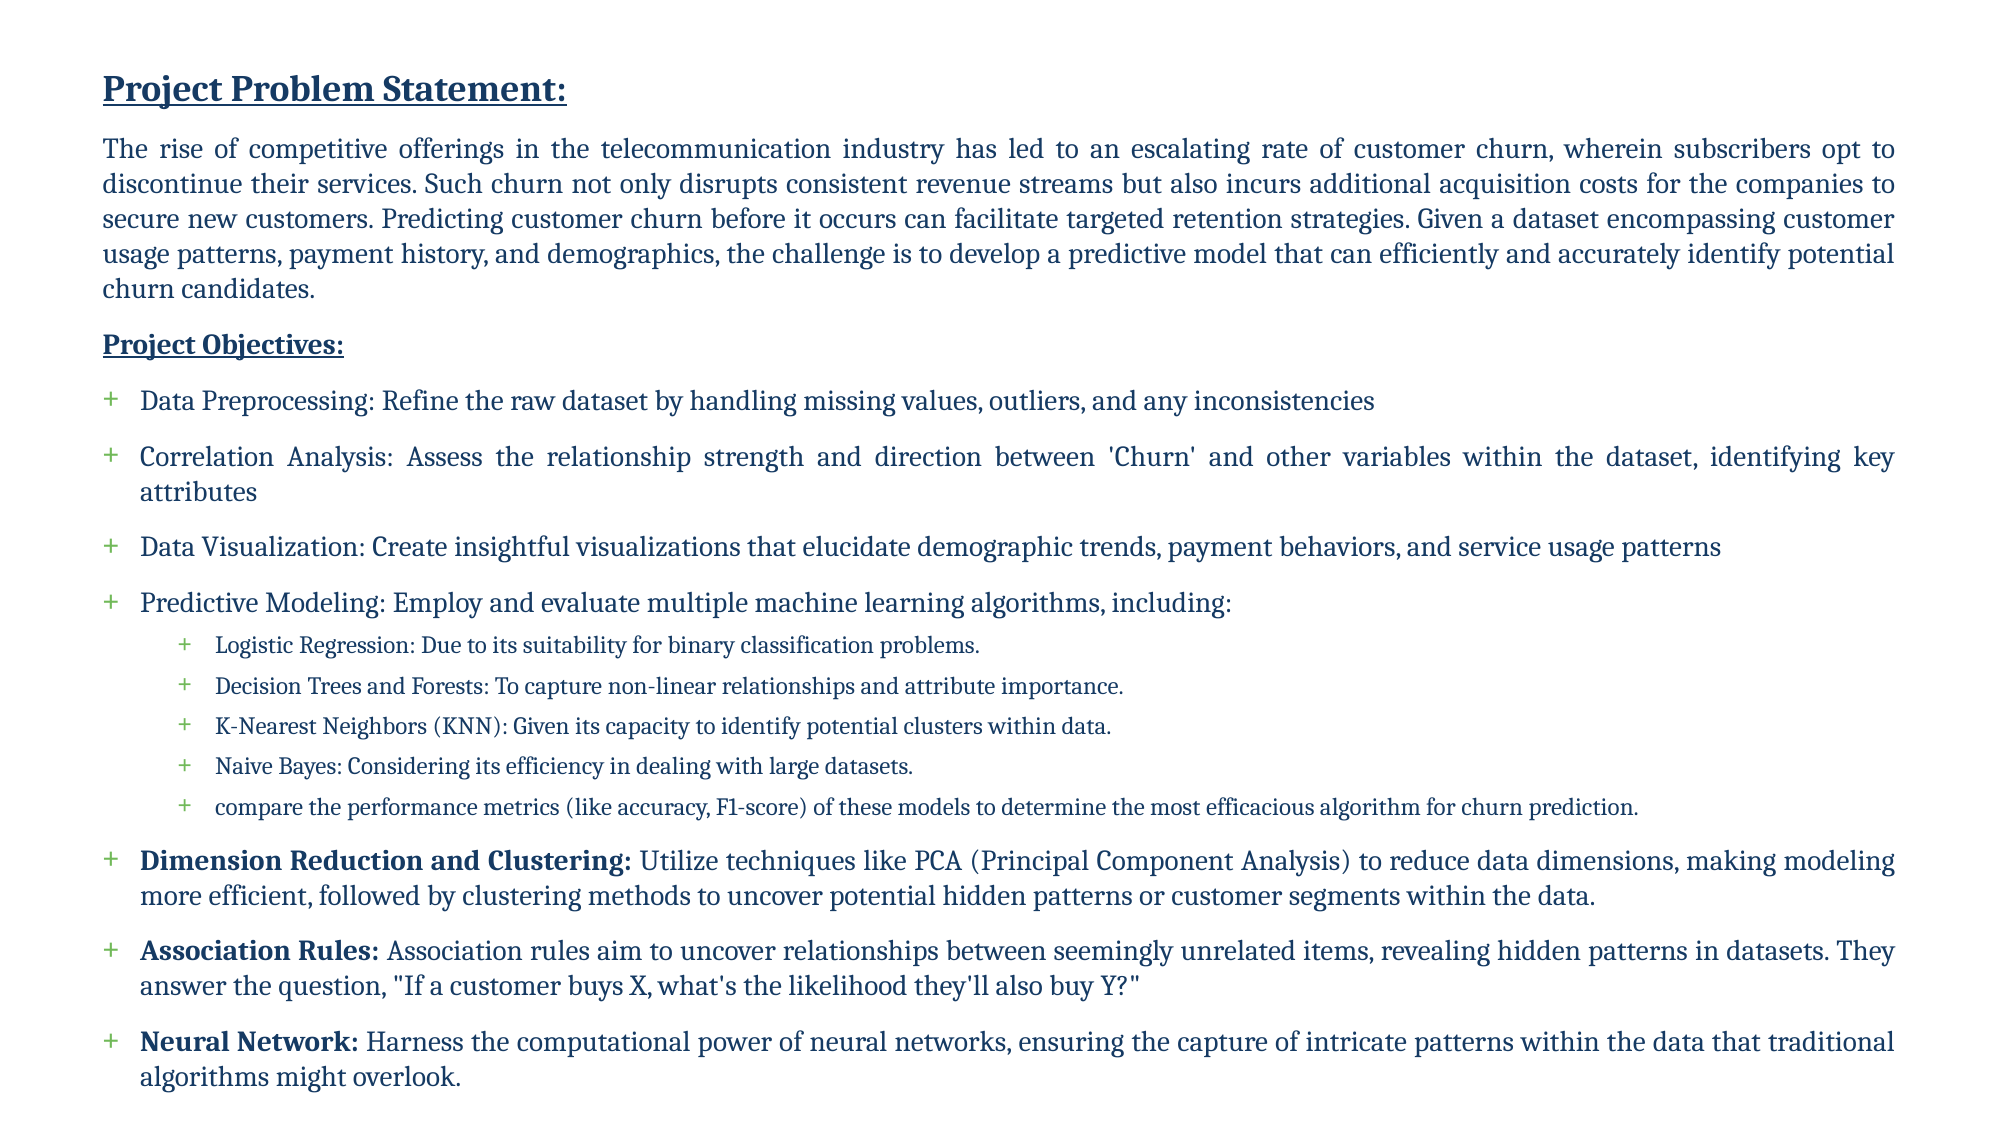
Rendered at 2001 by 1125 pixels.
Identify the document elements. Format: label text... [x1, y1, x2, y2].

list Project Problem Statement: The rise of competitive offerings in the telecommunication industry has led to an escalating rate of customer churn, wherein subscribers opt to discontinue their services. Such churn not only disrupts consistent revenue streams but also incurs additional acquisition costs for the companies to secure new customers. Predicting customer churn before it occurs can facilitate targeted retention strategies. Given a dataset encompassing customer usage patterns, payment history, and demographics, the challenge is to develop a predictive model that can efficiently and accurately identify potential churn candidates. Project Objectives: Data Preprocessing: Refine the raw dataset by handling missing values, outliers, and any inconsistencies Correlation Analysis: Assess the relationship strength and direction between 'Churn' and other variables within the dataset, identifying key attributes Data Visualization: Create insightful visualizations that elucidate demographic trends, payment behaviors, and service usage patterns Predictive Modeling: Employ and evaluate multiple machine learning algorithms, including: Logistic Regression: Due to its suitability for binary classification problems. Decision Trees and Forests: To capture non-linear relationships and attribute importance. K-Nearest Neighbors (KNN): Given its capacity to identify potential clusters within data. Naive Bayes: Considering its efficiency in dealing with large datasets. compare the performance metrics (like accuracy, F1-score) of these models to determine the most efficacious algorithm for churn prediction. Dimension Reduction and Clustering: Utilize techniques like PCA (Principal Component Analysis) to reduce data dimensions, making modeling more efficient, followed by clustering methods to uncover potential hidden patterns or customer segments within the data. Association Rules: Association rules aim to uncover relationships between seemingly unrelated items, revealing hidden patterns in datasets. They answer the question, "If a customer buys X, what's the likelihood they'll also buy Y?" Neural Network: Harness the computational power of neural networks, ensuring the capture of intricate patterns within the data that traditional algorithms might overlook. [87, 56, 1913, 1060]
